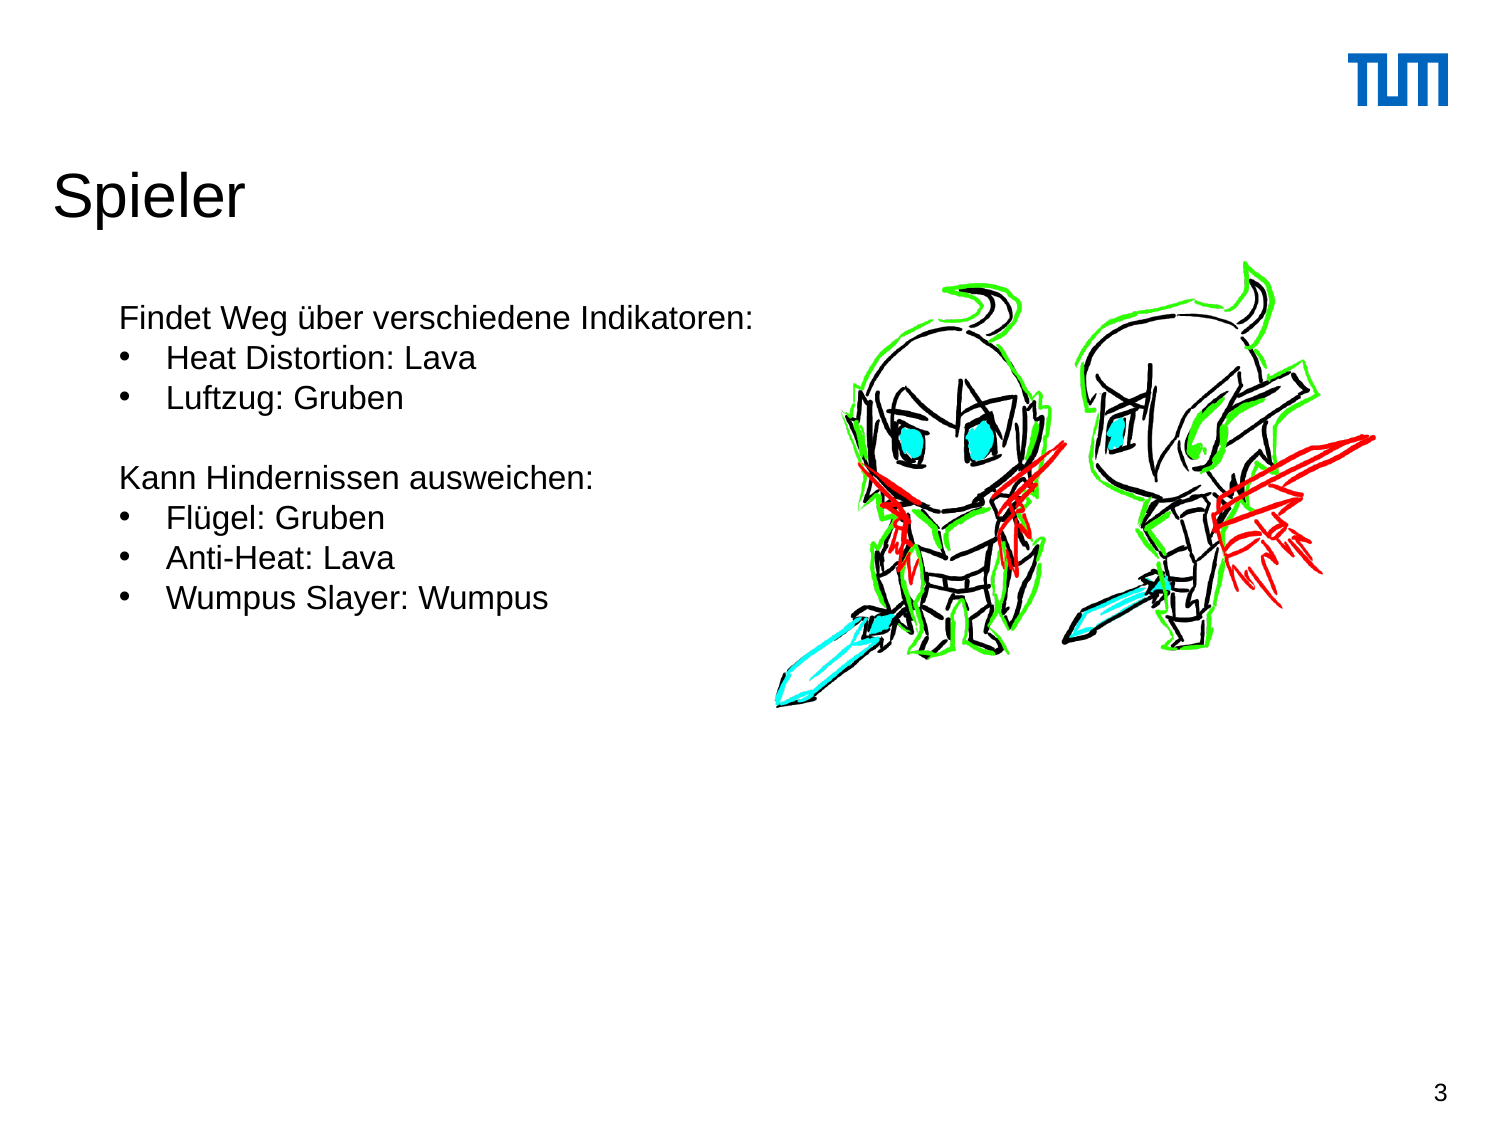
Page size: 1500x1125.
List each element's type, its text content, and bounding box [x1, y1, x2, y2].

list Findet Weg über verschiedene Indikatoren: Heat Distortion: Lava Luftzug: Gruben Kann Hindernissen ausweichen: Flügel: Gruben Anti-Heat: Lava Wumpus Slayer: Wumpus [104, 289, 1500, 1060]
title Spieler [52, 162, 1449, 231]
slide_number 3 [1111, 1061, 1448, 1122]
picture [774, 261, 1376, 708]
